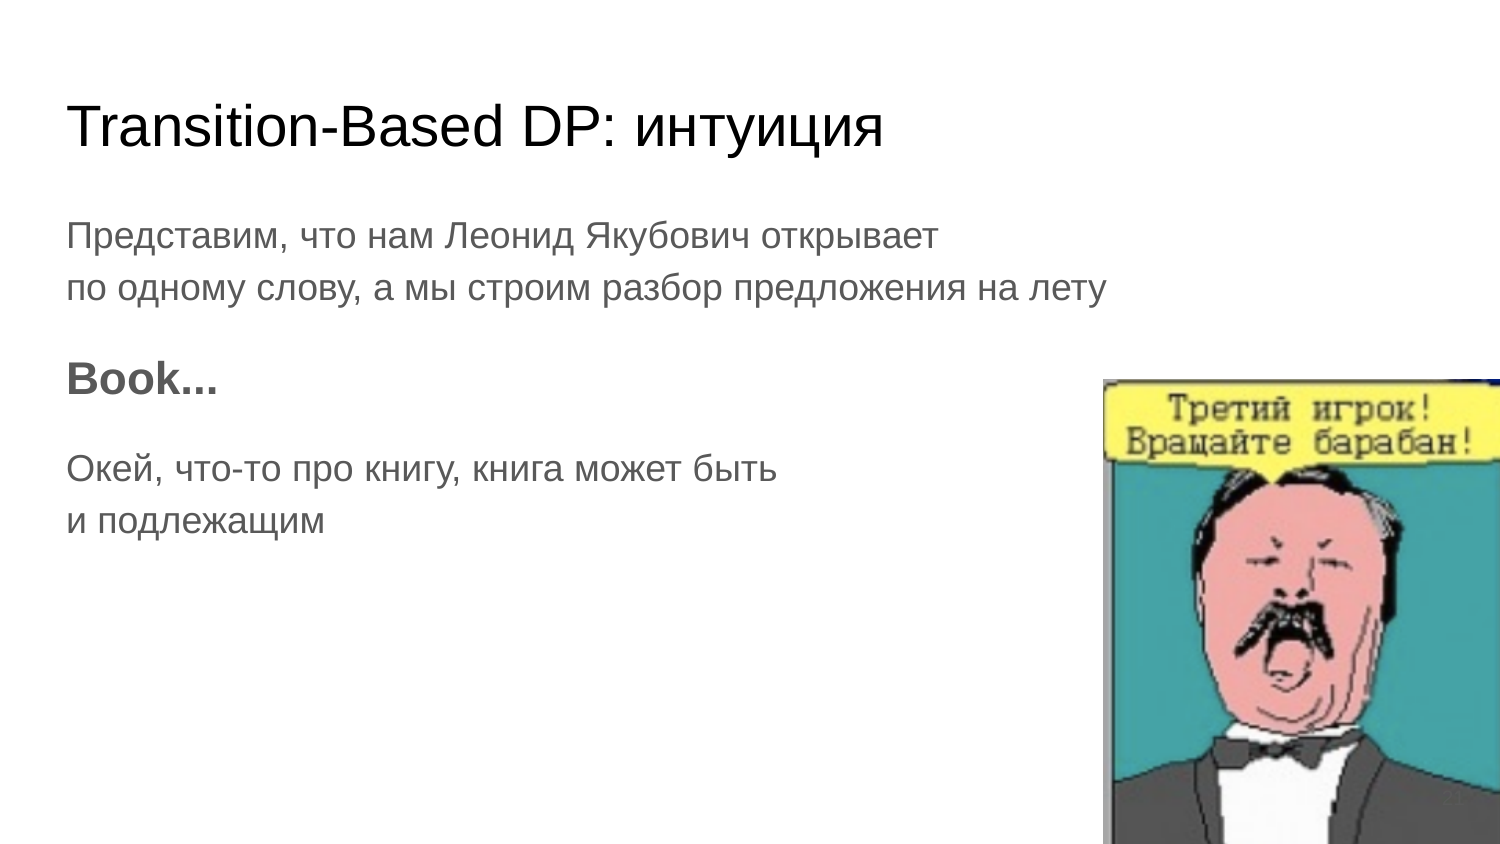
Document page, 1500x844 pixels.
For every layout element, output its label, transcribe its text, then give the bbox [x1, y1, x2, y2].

list Представим, что нам Леонид Якубович открывает по одному слову, а мы строим разбор предложения на лету Book... Окей, что-то про книгу, книга может быть и подлежащим [51, 189, 1449, 542]
title Transition-Based DP: интуиция [51, 72, 1449, 167]
picture [1103, 378, 1500, 844]
